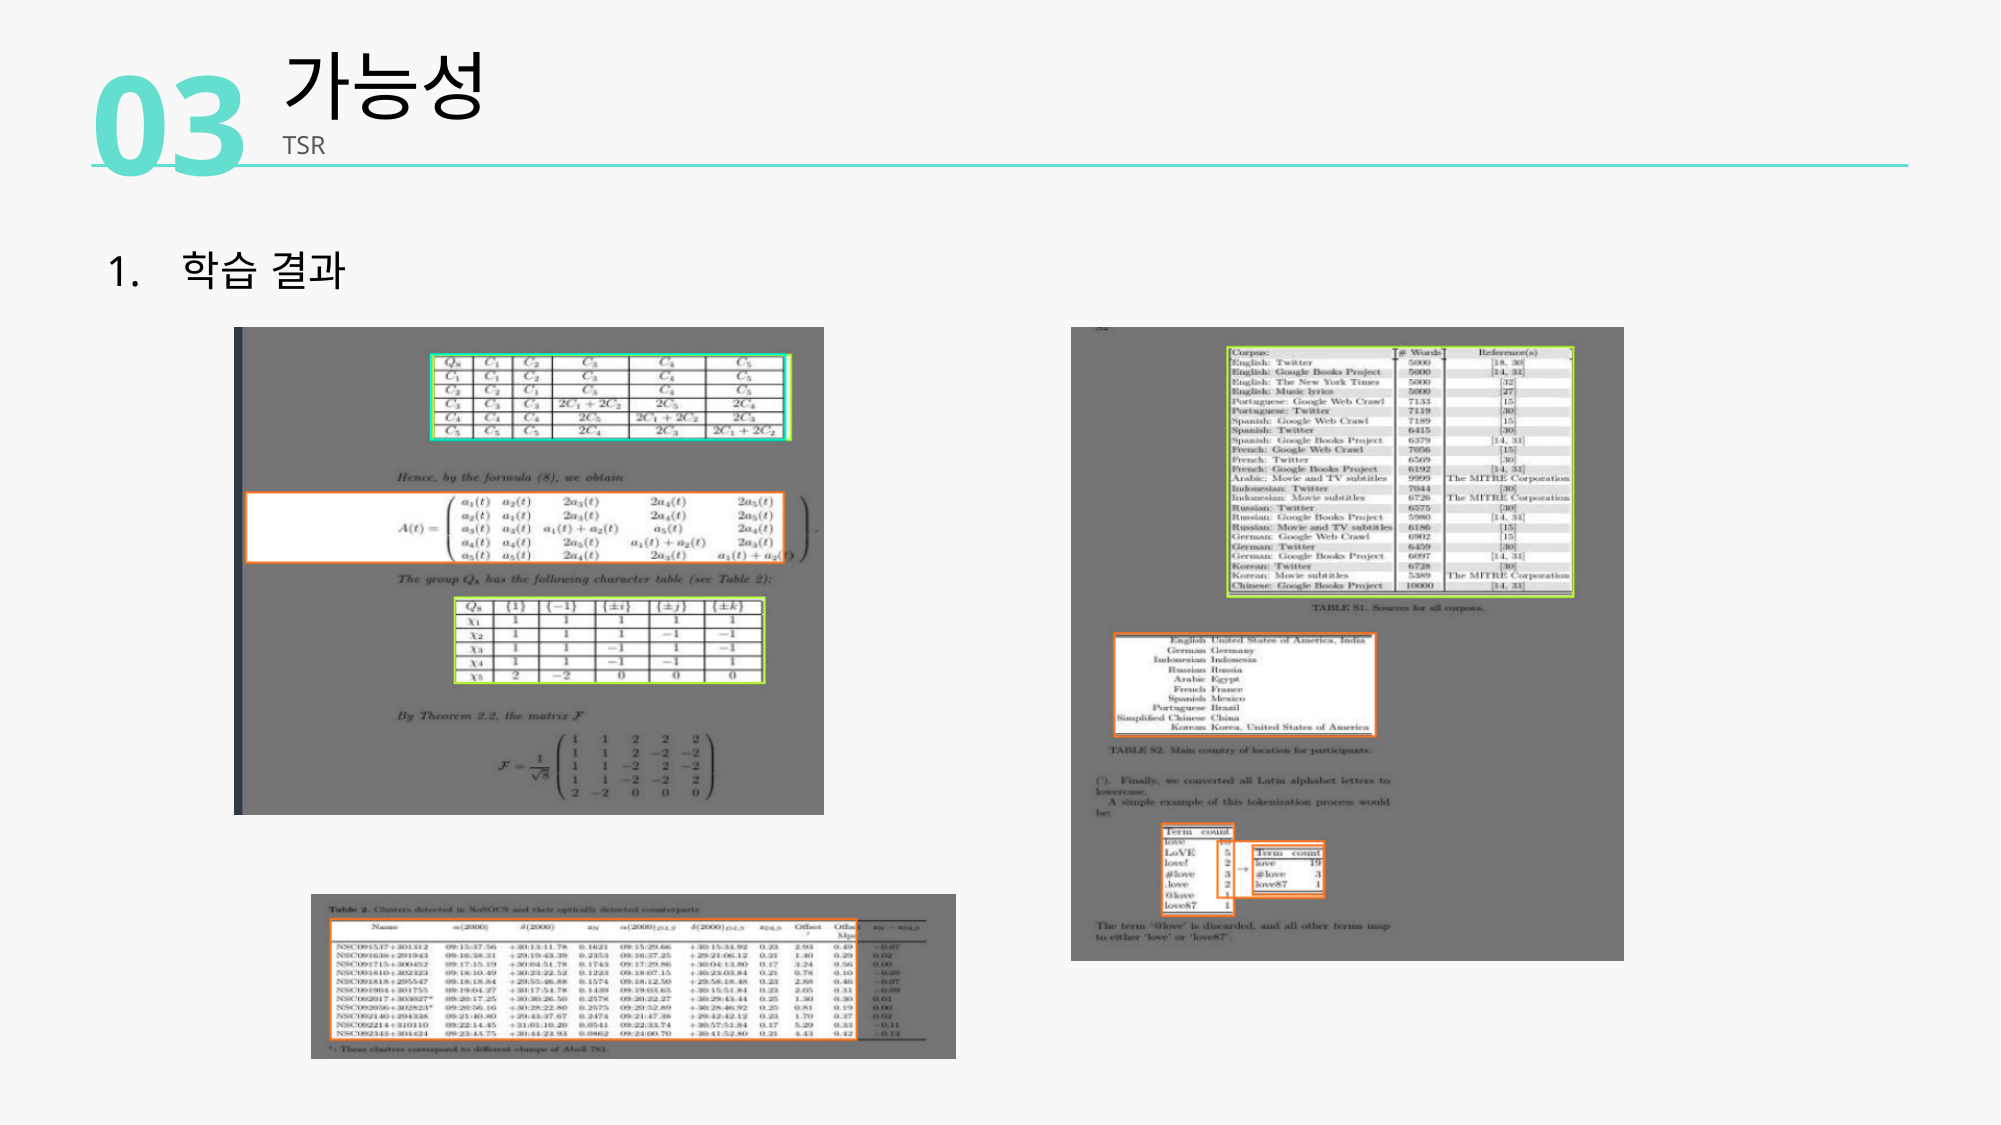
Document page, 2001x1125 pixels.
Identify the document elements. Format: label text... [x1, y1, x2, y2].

picture [234, 327, 824, 815]
text_box 학습 결과 [91, 212, 1909, 1014]
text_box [73, 30, 1000, 213]
picture [311, 894, 956, 1059]
text_box [1000, 163, 1909, 168]
picture [1071, 327, 1624, 961]
